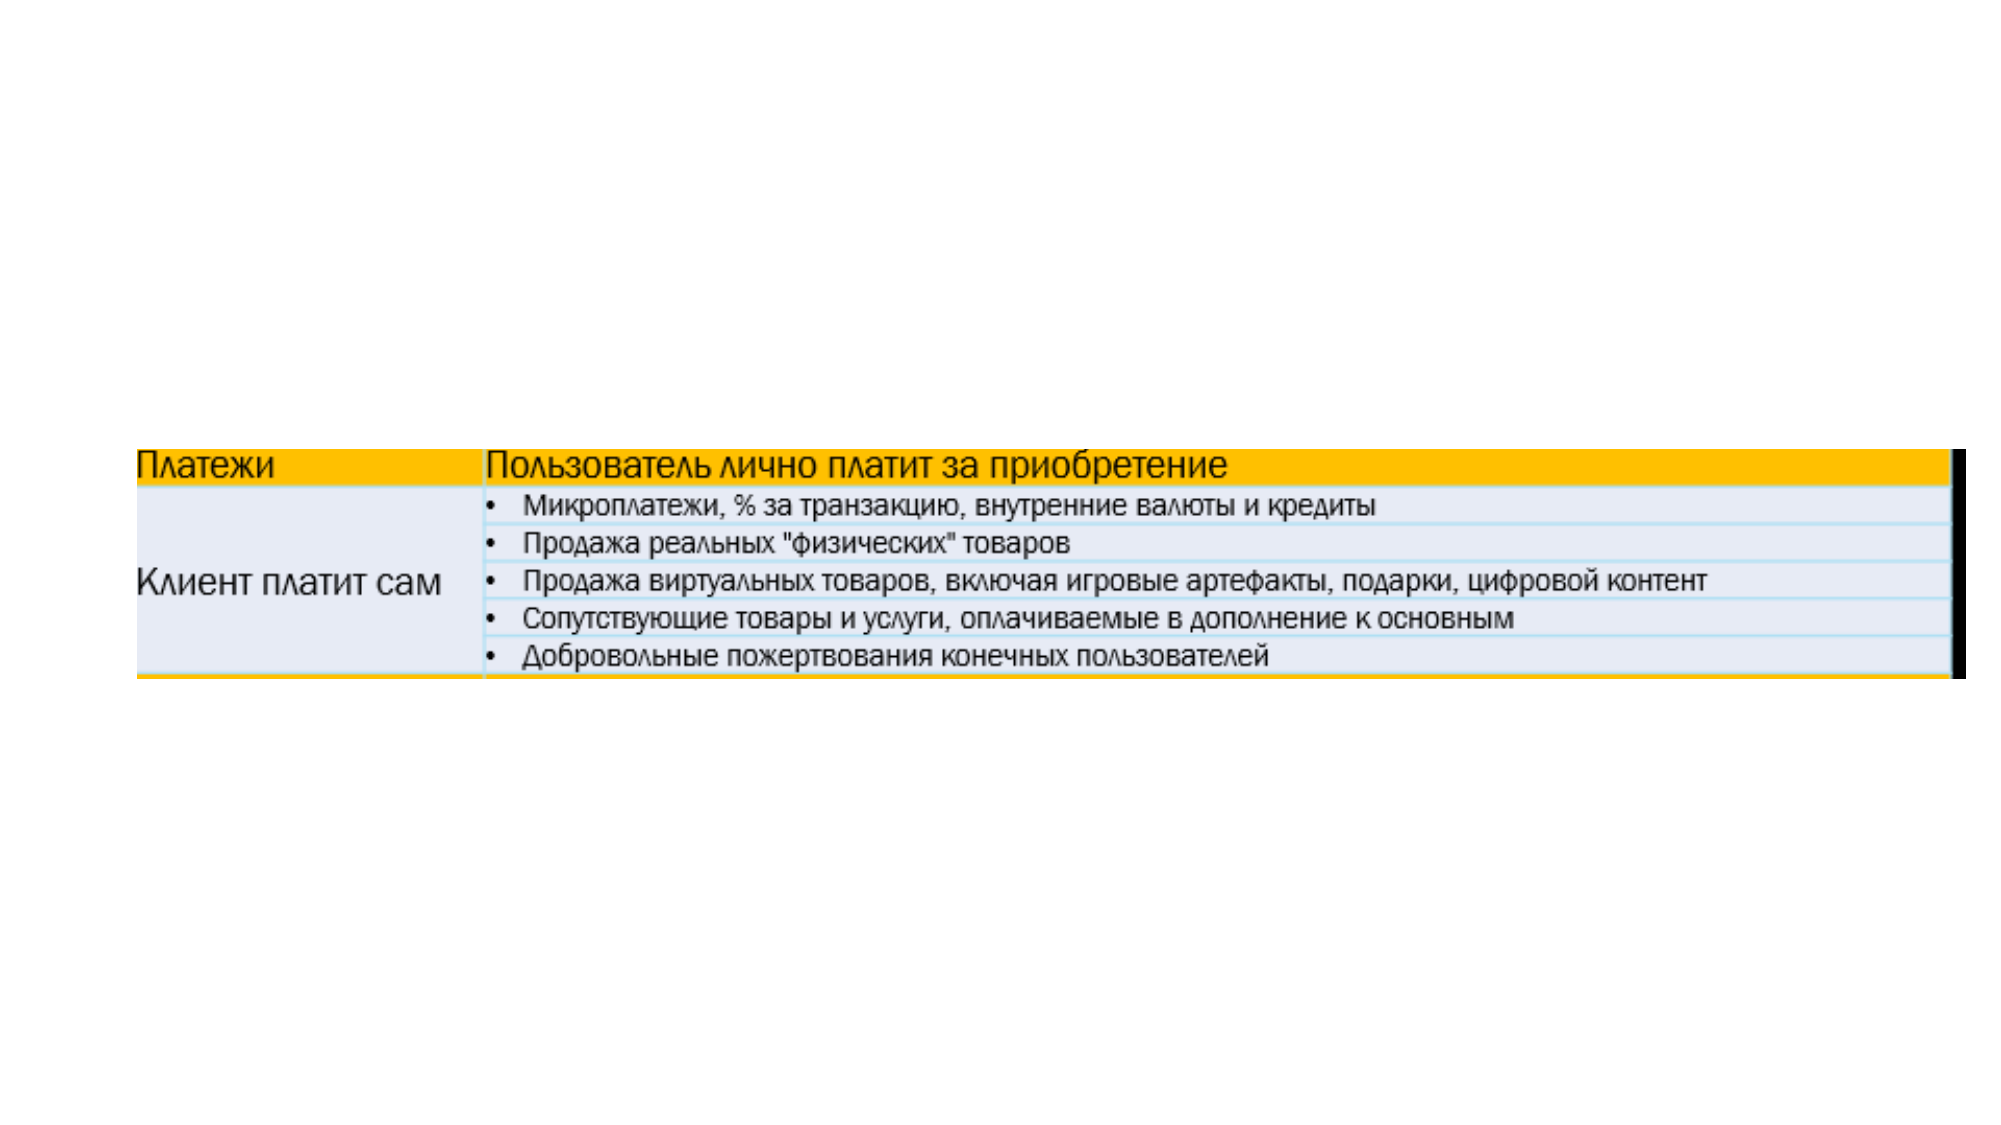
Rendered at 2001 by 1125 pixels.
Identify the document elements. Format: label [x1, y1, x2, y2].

picture [137, 449, 1966, 679]
